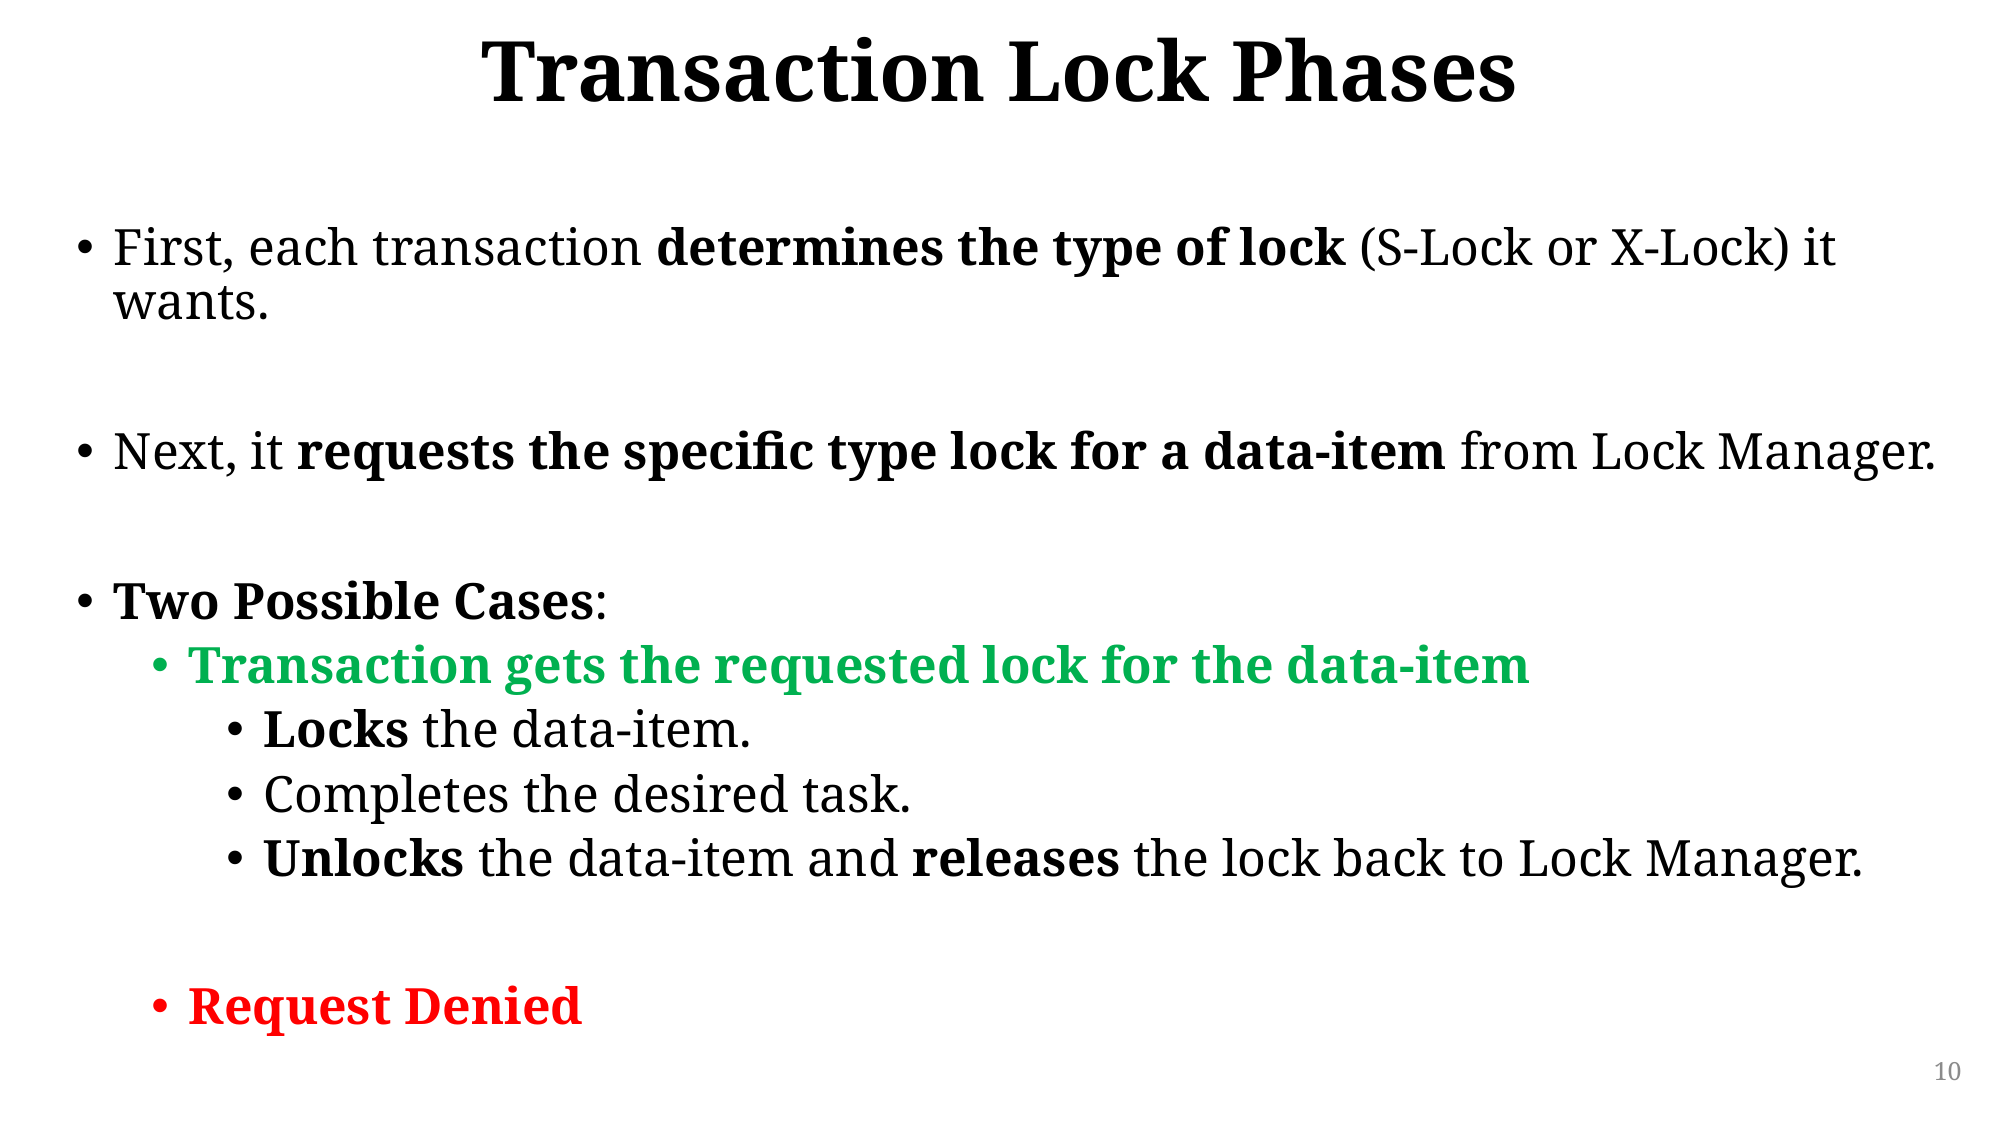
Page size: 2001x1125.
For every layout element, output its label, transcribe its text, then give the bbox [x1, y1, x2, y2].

list First, each transaction determines the type of lock (S-Lock or X-Lock) it wants. Next, it requests the specific type lock for a data-item from Lock Manager. Two Possible Cases: Transaction gets the requested lock for the data-item Locks the data-item. Completes the desired task. Unlocks the data-item and releases the lock back to Lock Manager. Request Denied [61, 215, 2000, 981]
slide_number 10 [1526, 1042, 1977, 1103]
title Transaction Lock Phases [137, 0, 1863, 149]
